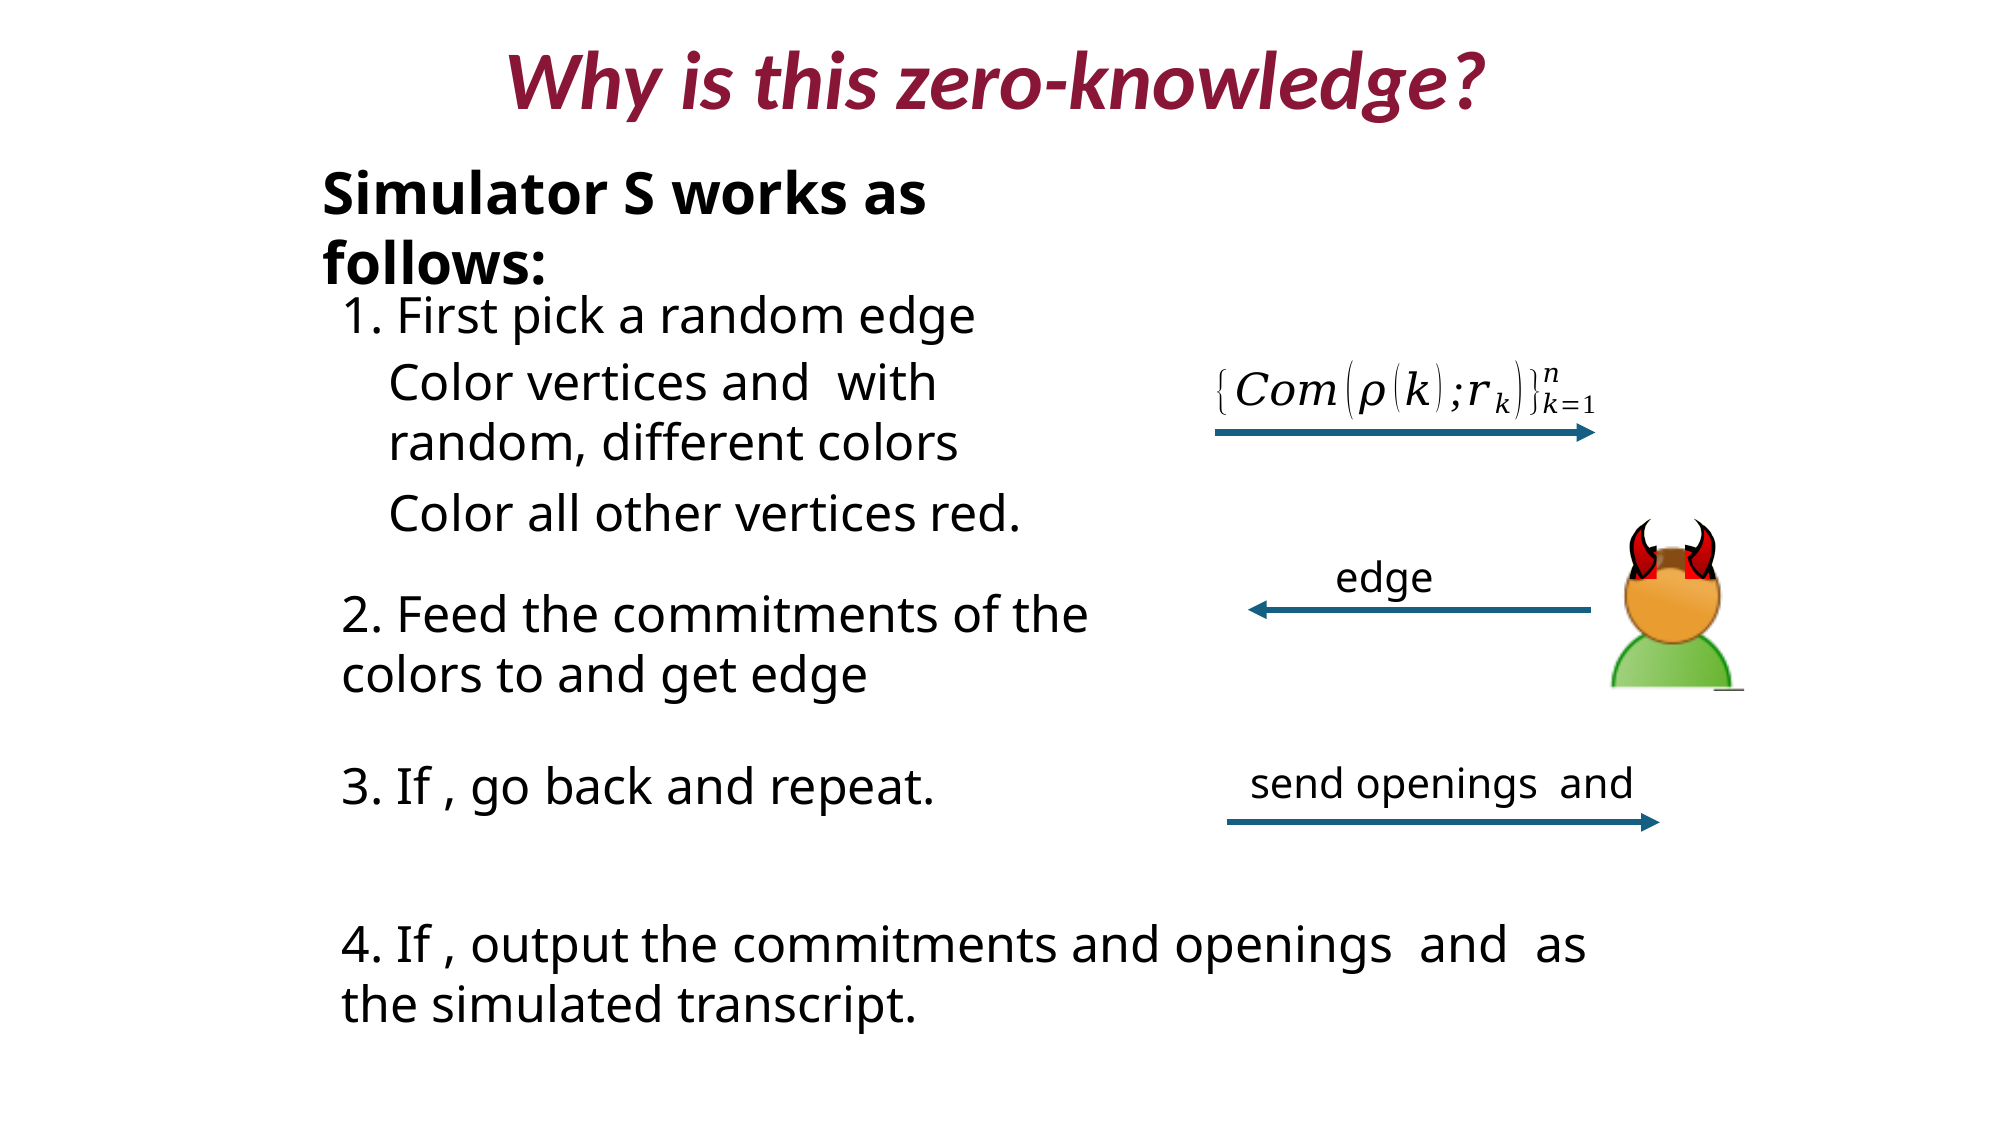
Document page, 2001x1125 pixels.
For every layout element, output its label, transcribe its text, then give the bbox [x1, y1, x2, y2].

text_box Simulator S works as follows: [307, 148, 1070, 304]
picture [1593, 494, 1750, 692]
text_box Color all other vertices red. [373, 474, 1083, 550]
text_box Why is this zero-knowledge? [247, 19, 1745, 149]
